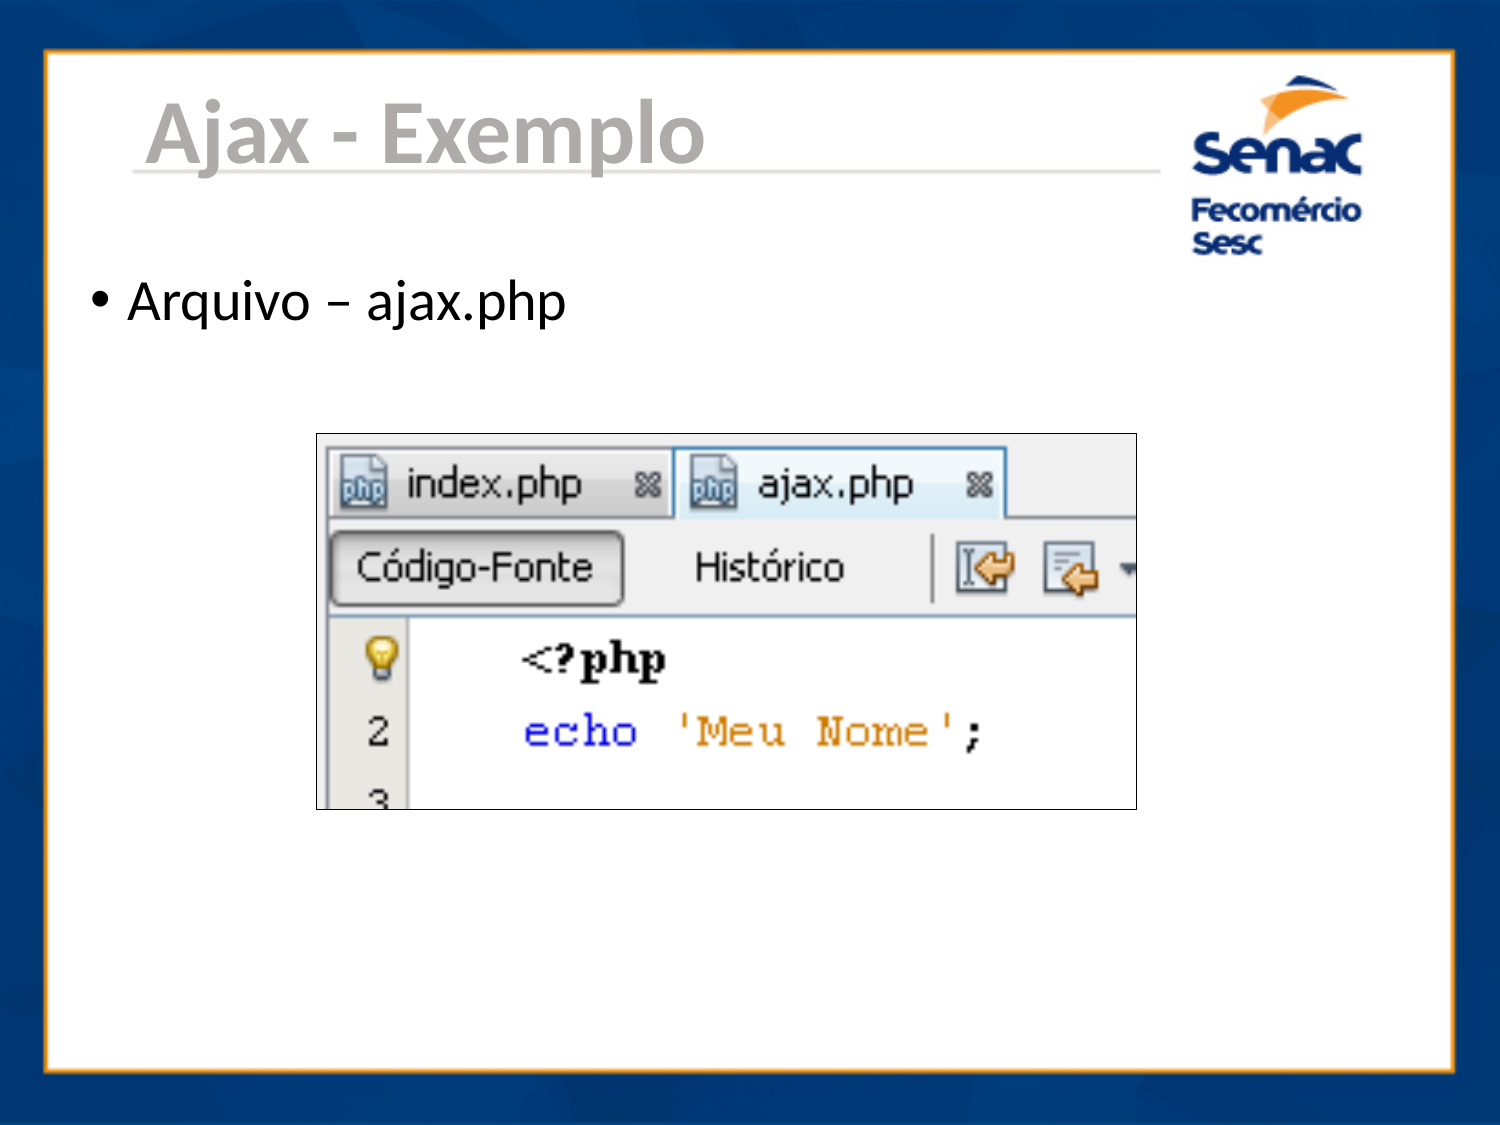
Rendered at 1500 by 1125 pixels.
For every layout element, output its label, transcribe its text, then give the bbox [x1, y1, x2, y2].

text_box Ajax - Exemplo [130, 77, 1130, 191]
picture [0, 0, 1500, 1125]
list Arquivo – ajax.php [75, 262, 1425, 1005]
